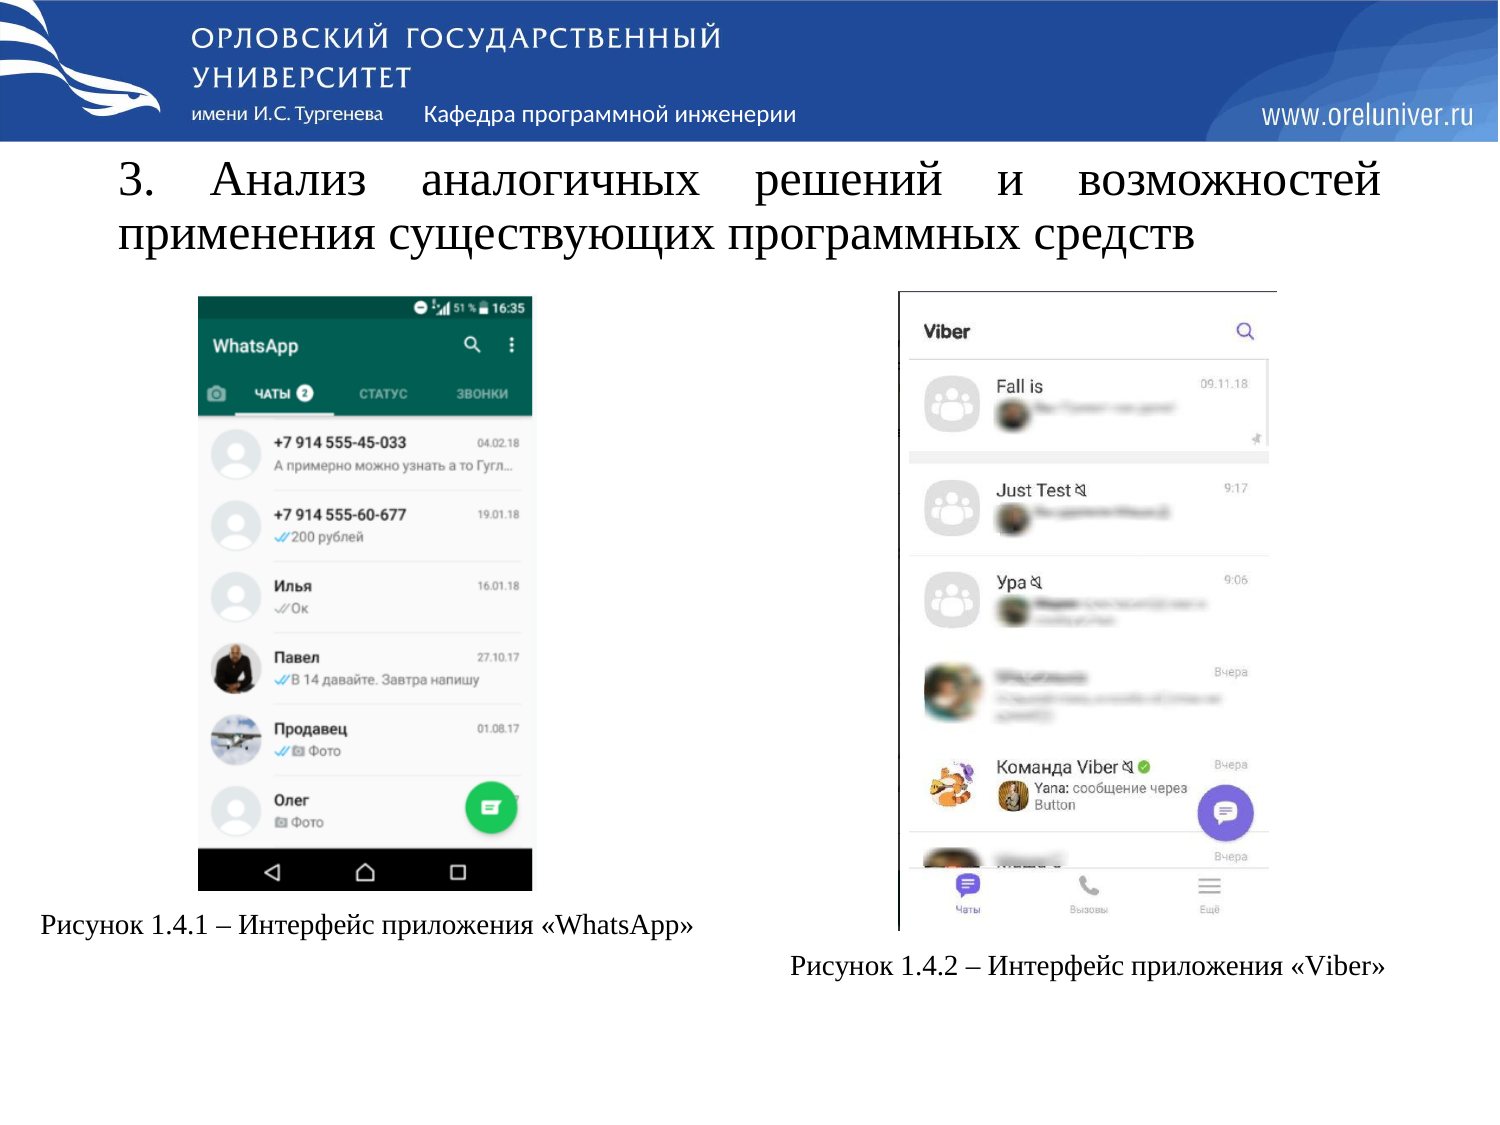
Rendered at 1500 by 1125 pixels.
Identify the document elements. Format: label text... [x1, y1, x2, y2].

picture [0, 274, 1500, 1016]
title 3. Анализ аналогичных решений и возможностей применения существующих программных средств [103, 142, 1397, 277]
picture [0, 0, 1498, 142]
